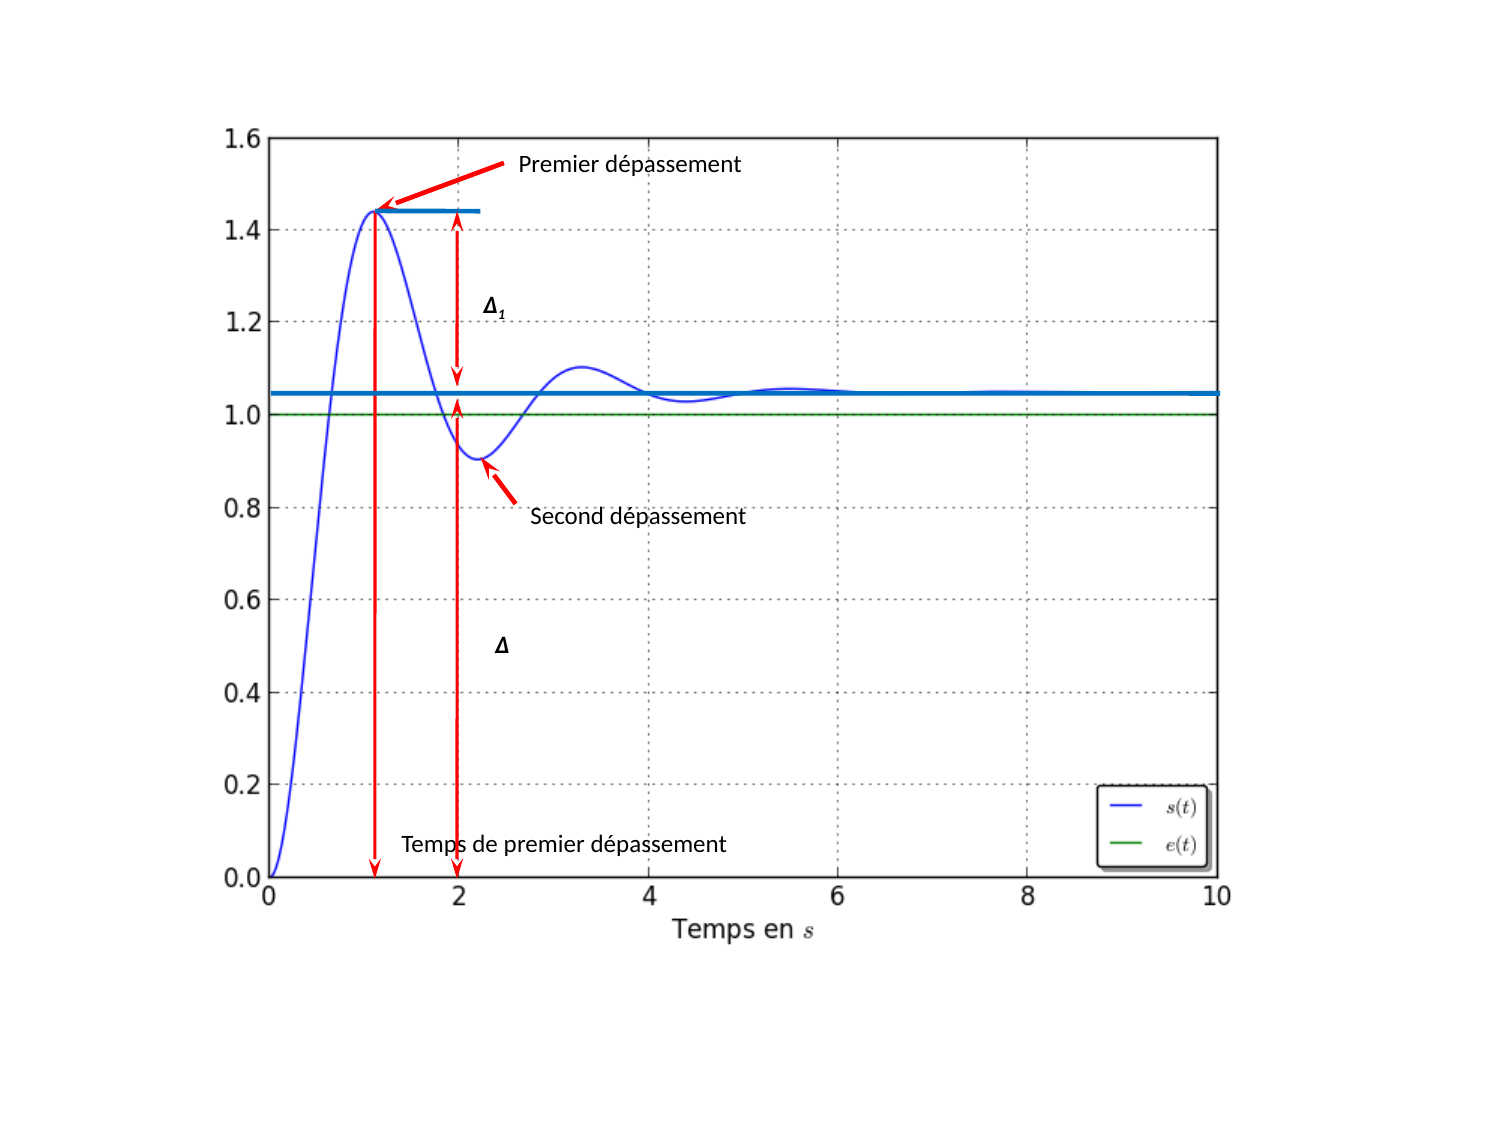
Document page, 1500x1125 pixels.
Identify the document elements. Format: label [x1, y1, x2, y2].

picture [116, 46, 1340, 970]
text_box [474, 462, 522, 499]
text_box [374, 163, 505, 212]
